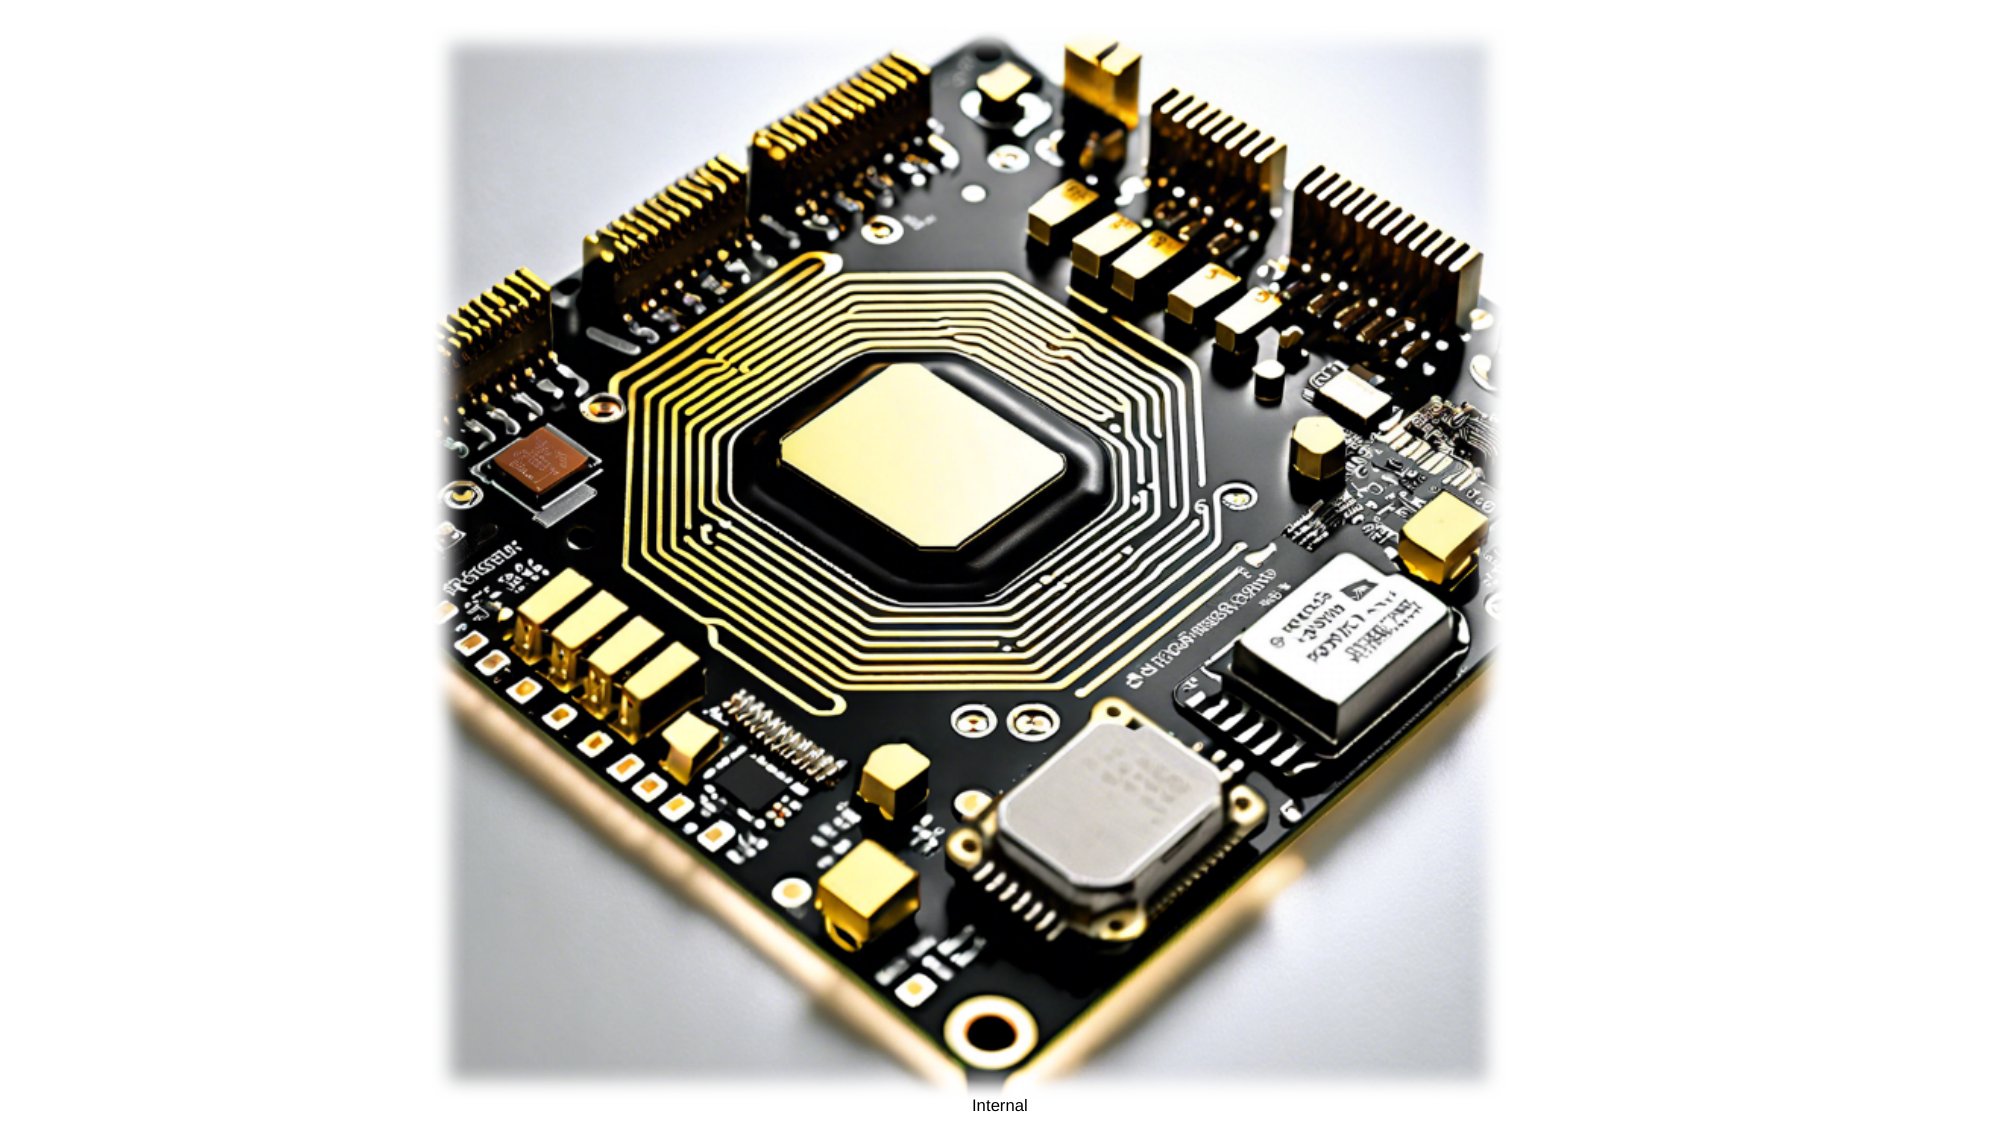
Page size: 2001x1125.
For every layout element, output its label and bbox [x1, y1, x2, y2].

picture [432, 26, 1505, 1099]
